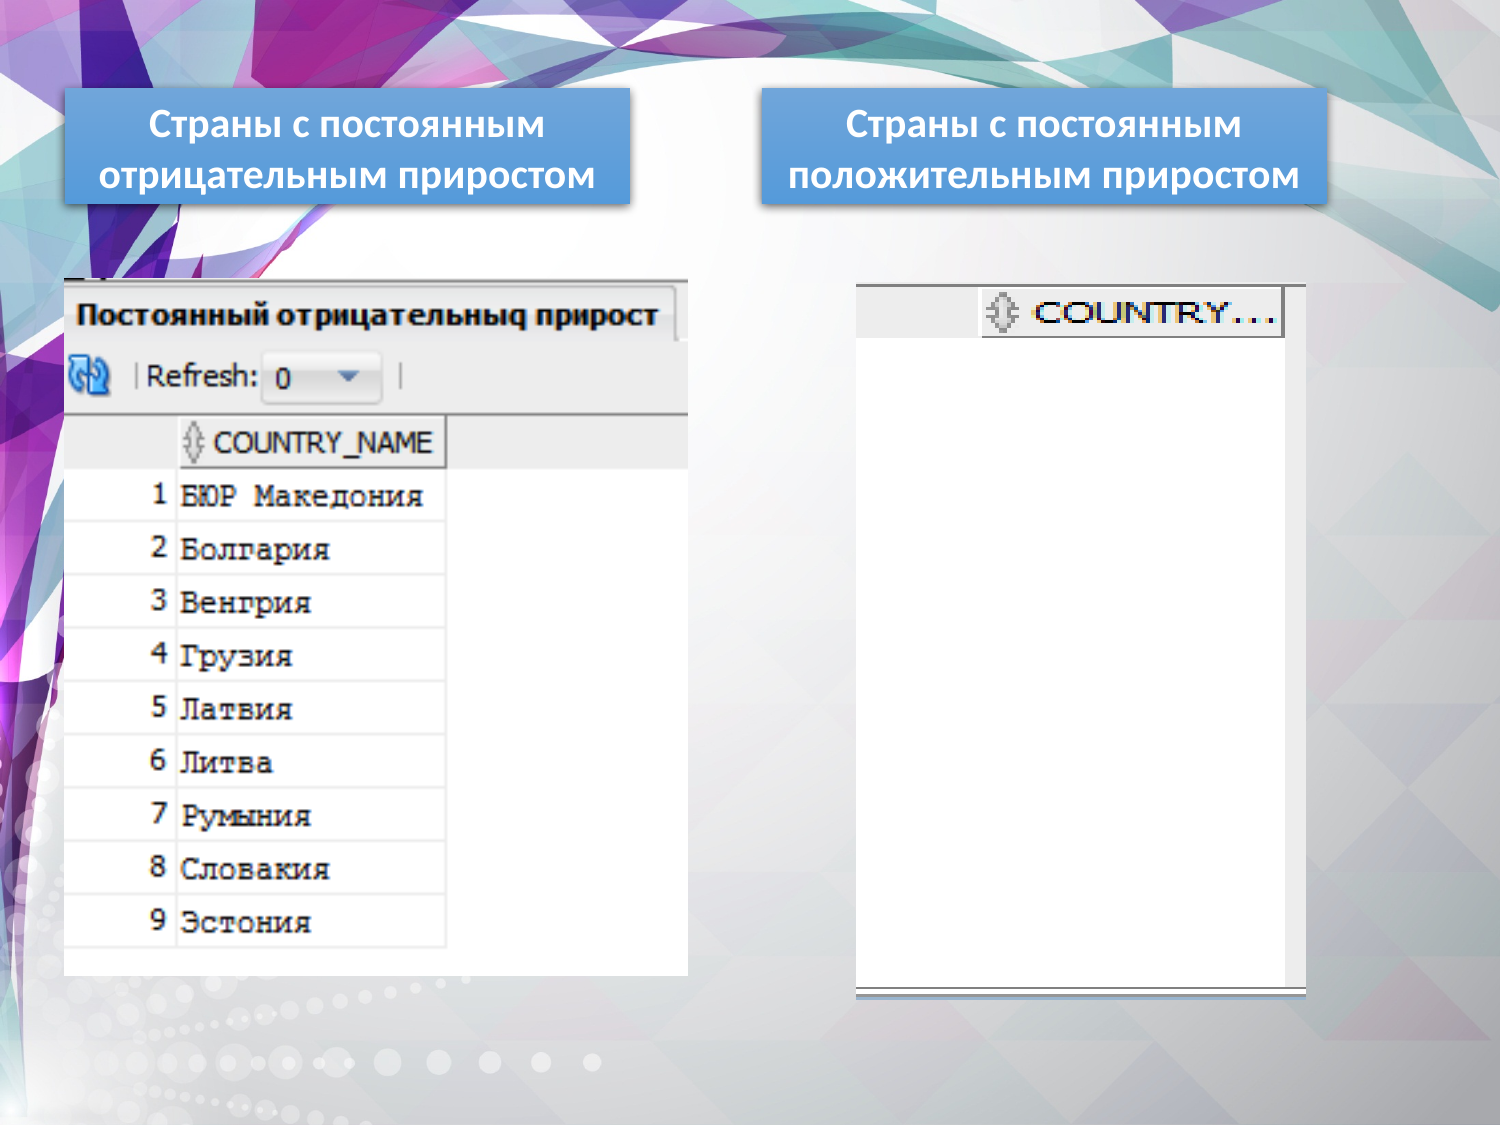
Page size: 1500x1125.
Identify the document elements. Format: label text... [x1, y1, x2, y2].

picture [0, 0, 1500, 1125]
text_box Страны с постоянным положительным приростом [761, 88, 1327, 204]
text_box Страны с постоянным отрицательным приростом [64, 88, 630, 204]
